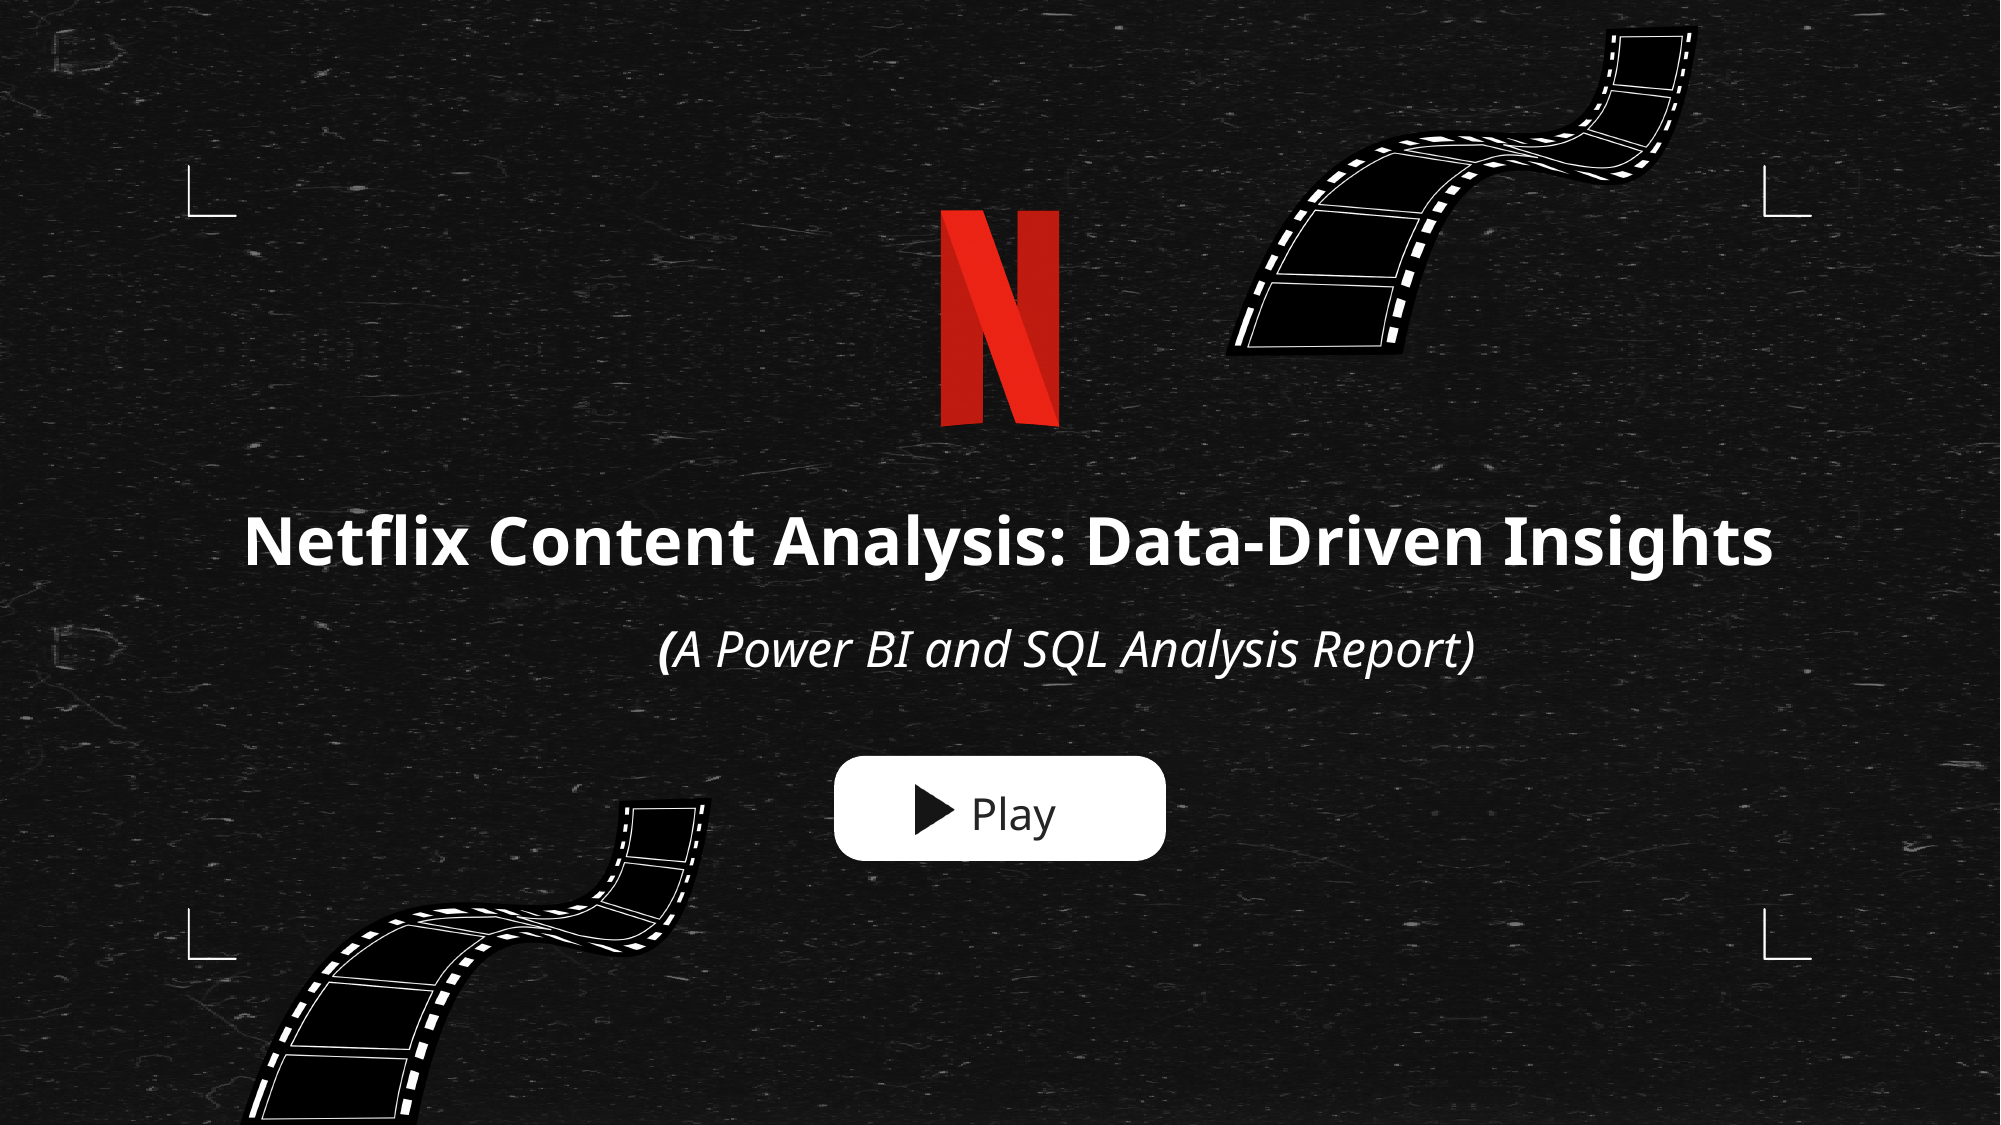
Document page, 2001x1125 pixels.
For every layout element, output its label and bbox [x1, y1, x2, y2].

text_box [712, 0, 2000, 1125]
text_box [239, 960, 712, 1125]
text_box [0, 0, 1225, 1125]
text_box [834, 755, 1166, 861]
text_box [1225, 0, 1699, 165]
text_box [187, 165, 1813, 960]
